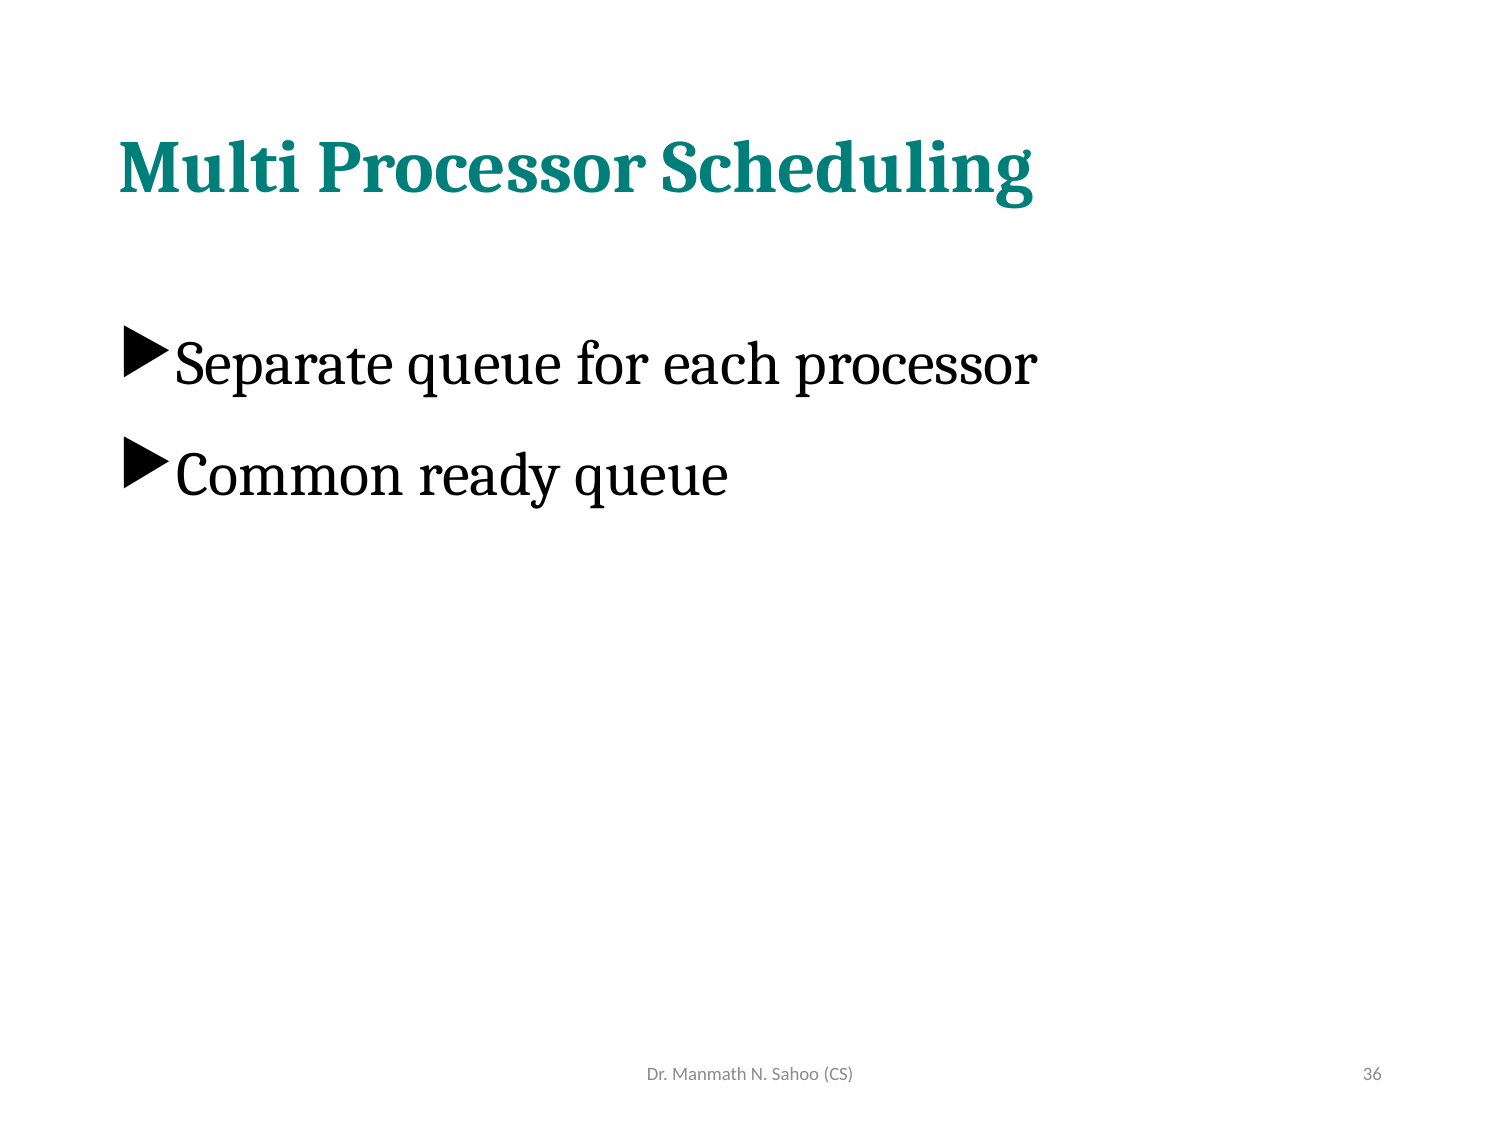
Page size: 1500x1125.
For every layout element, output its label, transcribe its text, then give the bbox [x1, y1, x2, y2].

title Multi Processor Scheduling [103, 59, 1397, 278]
slide_number 36 [1059, 1042, 1397, 1103]
list Separate queue for each processor Common ready queue [103, 299, 1397, 1014]
footer Dr. Manmath N. Sahoo (CS) [496, 1042, 1004, 1103]
